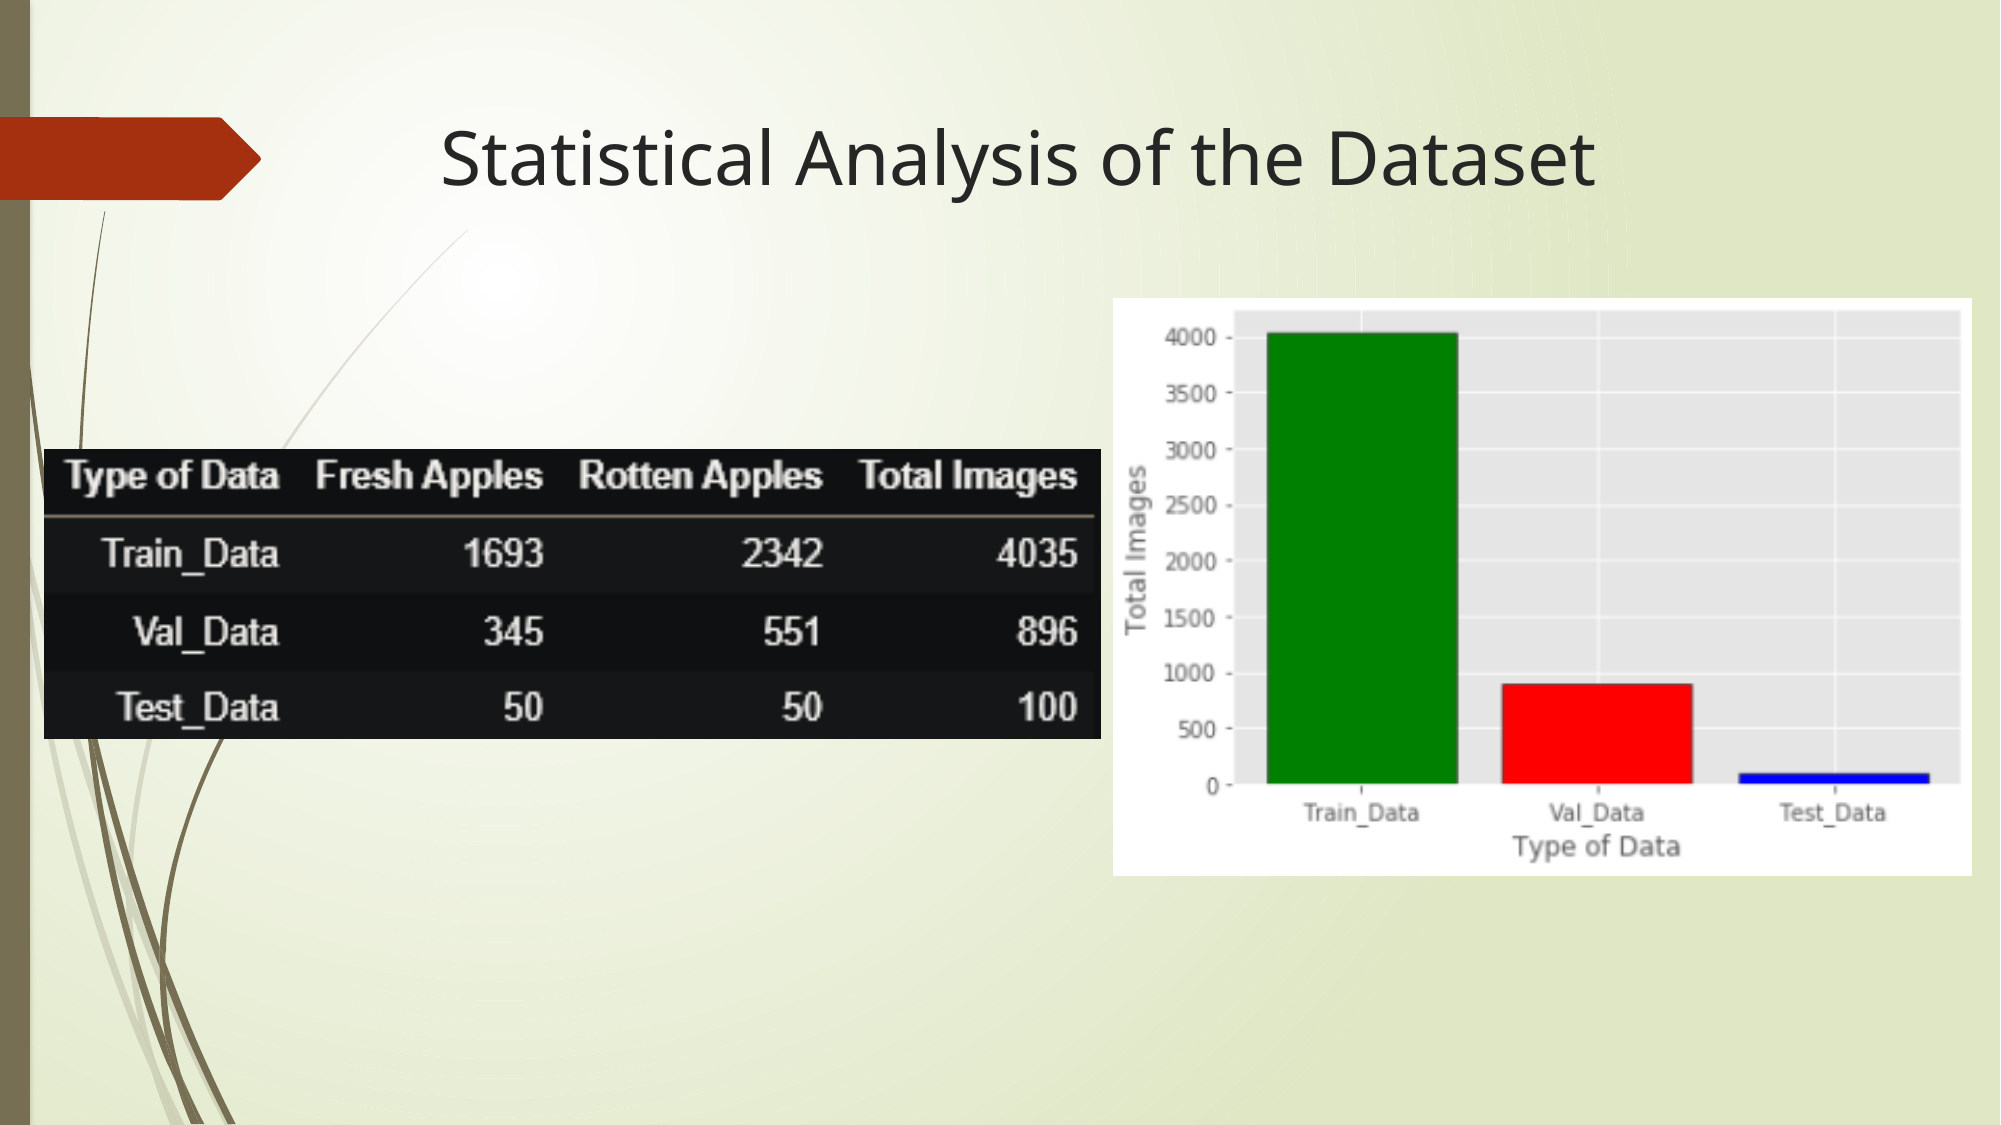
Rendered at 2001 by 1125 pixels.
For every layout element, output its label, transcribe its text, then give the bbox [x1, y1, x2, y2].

title Statistical Analysis of the Dataset [425, 102, 1888, 313]
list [43, 449, 1101, 739]
picture [1112, 298, 1972, 876]
